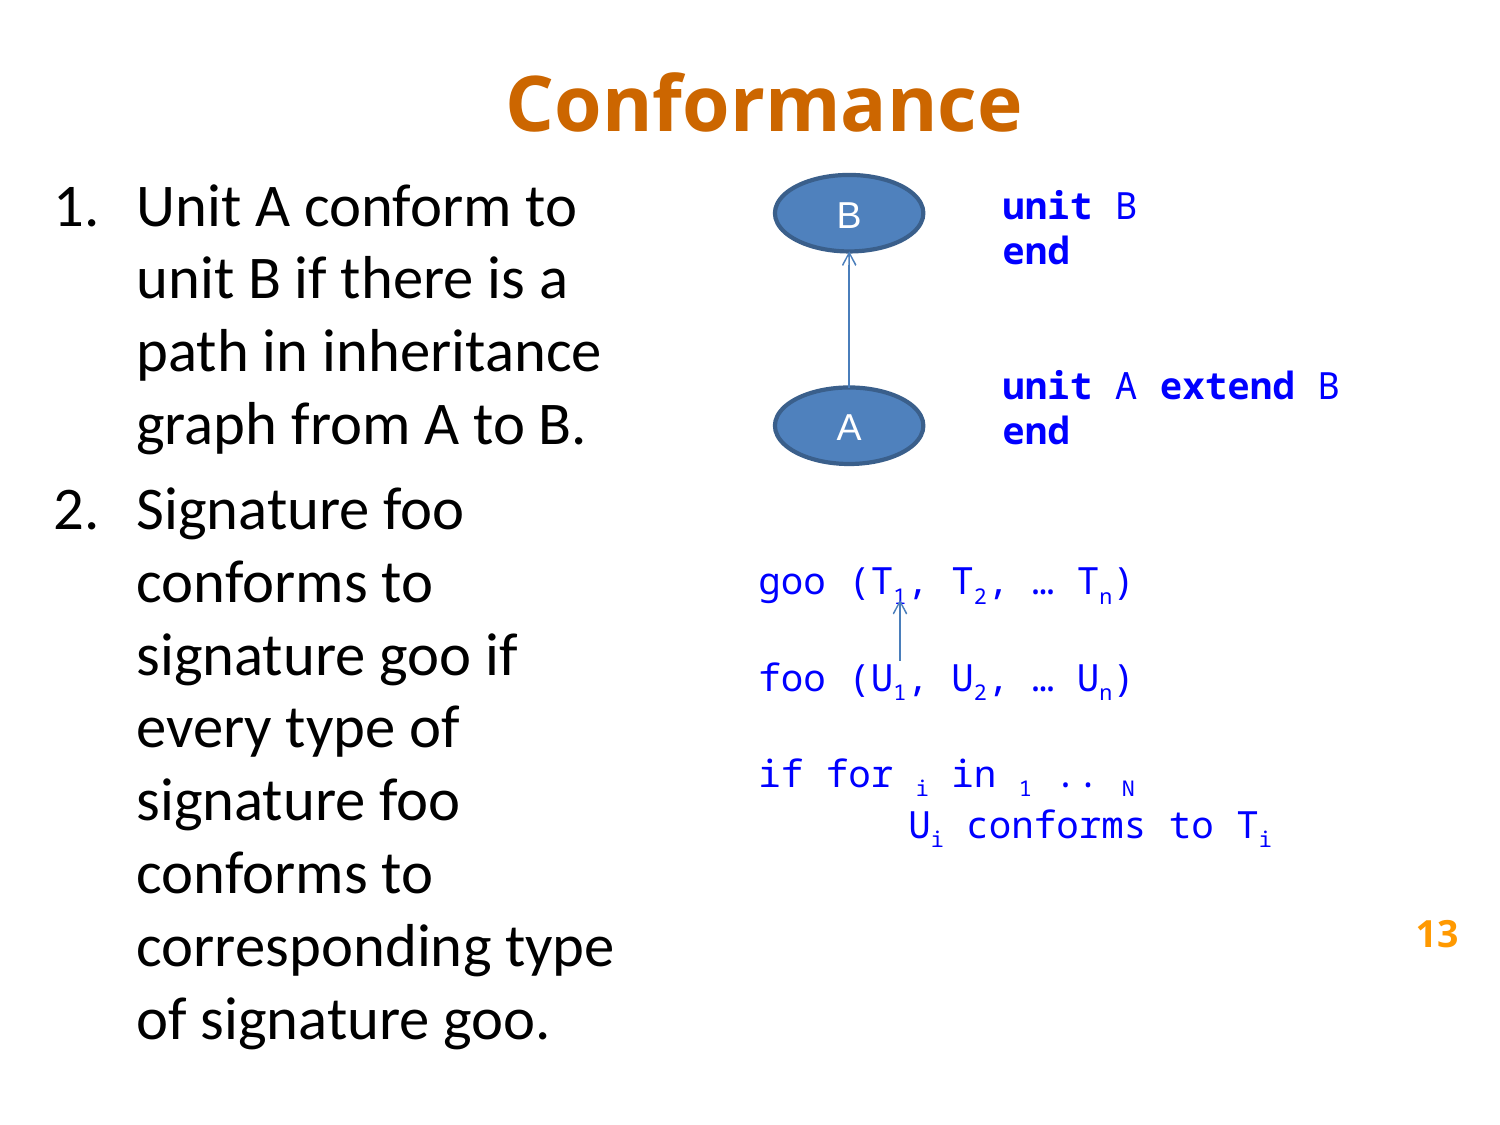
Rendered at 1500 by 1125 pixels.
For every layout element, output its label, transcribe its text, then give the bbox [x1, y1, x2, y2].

list Unit A conform to unit B if there is a path in inheritance graph from A to B. Signature foo conforms to signature goo if every type of signature foo conforms to corresponding type of signature goo. [38, 157, 663, 1075]
text_box B [772, 172, 926, 254]
text_box 13 [1388, 902, 1486, 963]
title Conformance [487, 37, 1042, 164]
text_box A [772, 385, 926, 467]
text_box goo (T1, T2, … Tn) foo (U1, U2, … Un) if for i in 1 .. N Ui conforms to Ti [743, 549, 1338, 860]
text_box unit B end unit A extend B end [987, 174, 1486, 460]
